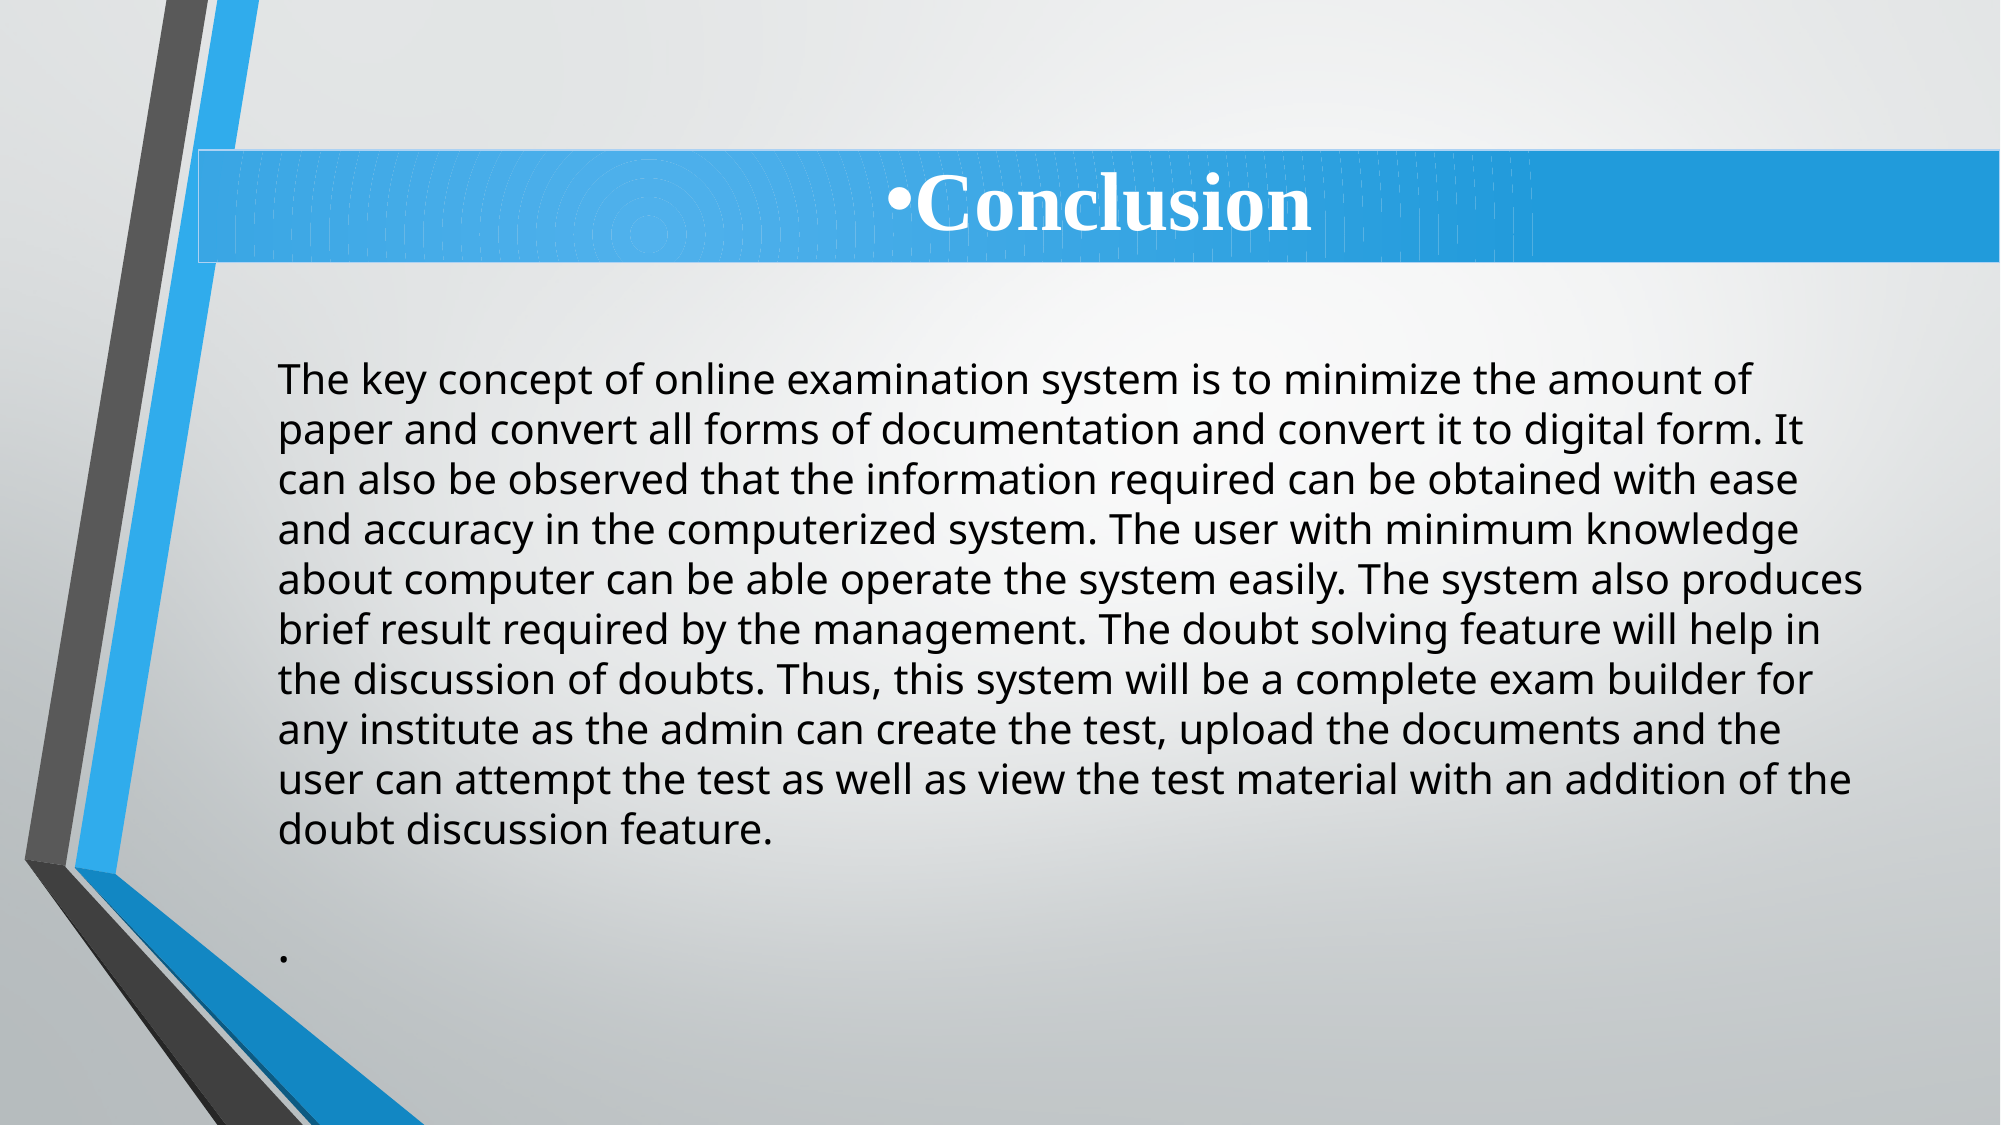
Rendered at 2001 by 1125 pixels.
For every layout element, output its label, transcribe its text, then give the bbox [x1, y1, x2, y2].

text_box The key concept of online examination system is to minimize the amount of paper and convert all forms of documentation and convert it to digital form. It can also be observed that the information required can be obtained with ease and accuracy in the computerized system. The user with minimum knowledge about computer can be able operate the system easily. The system also produces brief result required by the management. The doubt solving feature will help in the discussion of doubts. Thus, this system will be a complete exam builder for any institute as the admin can create the test, upload the documents and the user can attempt the test as well as view the test material with an addition of the doubt discussion feature. . [262, 337, 1890, 963]
title Conclusion [198, 149, 2000, 263]
